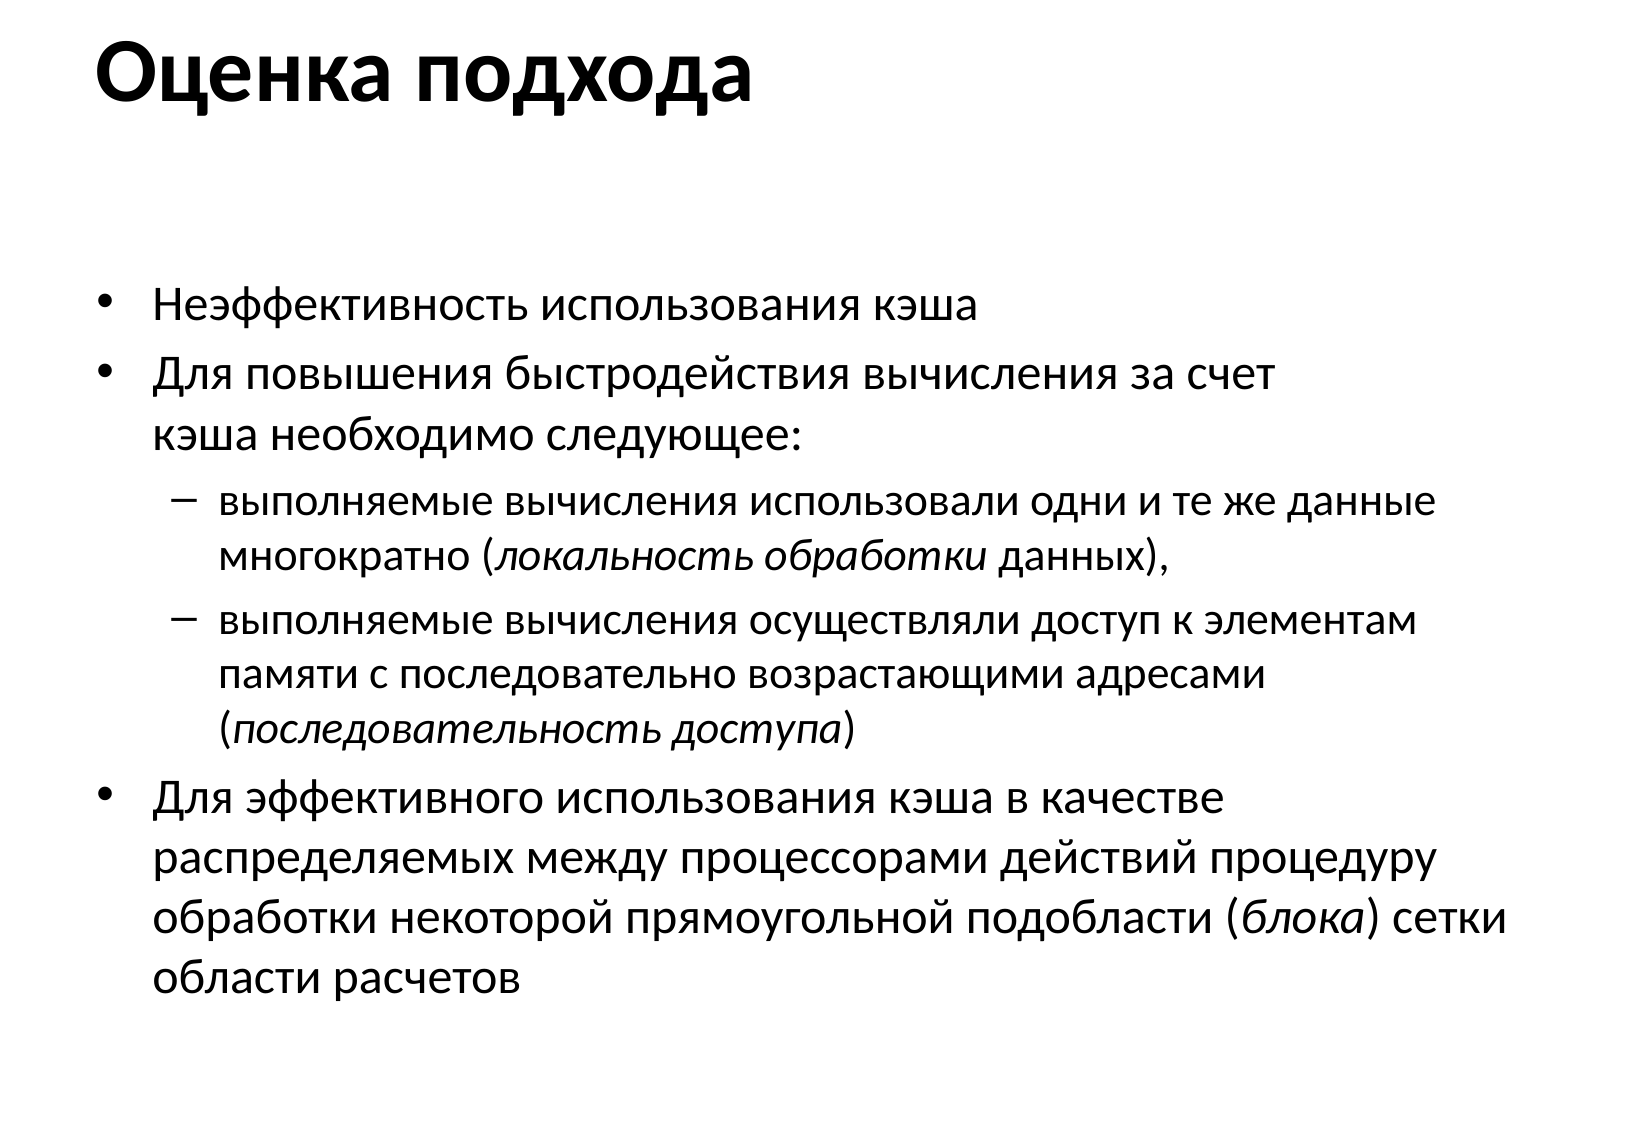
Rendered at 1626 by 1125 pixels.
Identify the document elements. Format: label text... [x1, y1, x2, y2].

title Оценка подхода [79, 32, 1275, 98]
list Неэффективность использования кэша Для повышения быстродействия вычисления за счет кэша необходимо следующее: выполняемые вычисления использовали одни и те же данные многократно (локальность обработки данных), выполняемые вычисления осуществляли доступ к элементам памяти с последовательно возрастающими адресами (последовательность доступа) Для эффективного использования кэша в качестве распределяемых между процессорами действий процедуру обработки некоторой прямоугольной подобласти (блока) сетки области расчетов [80, 262, 1544, 1006]
